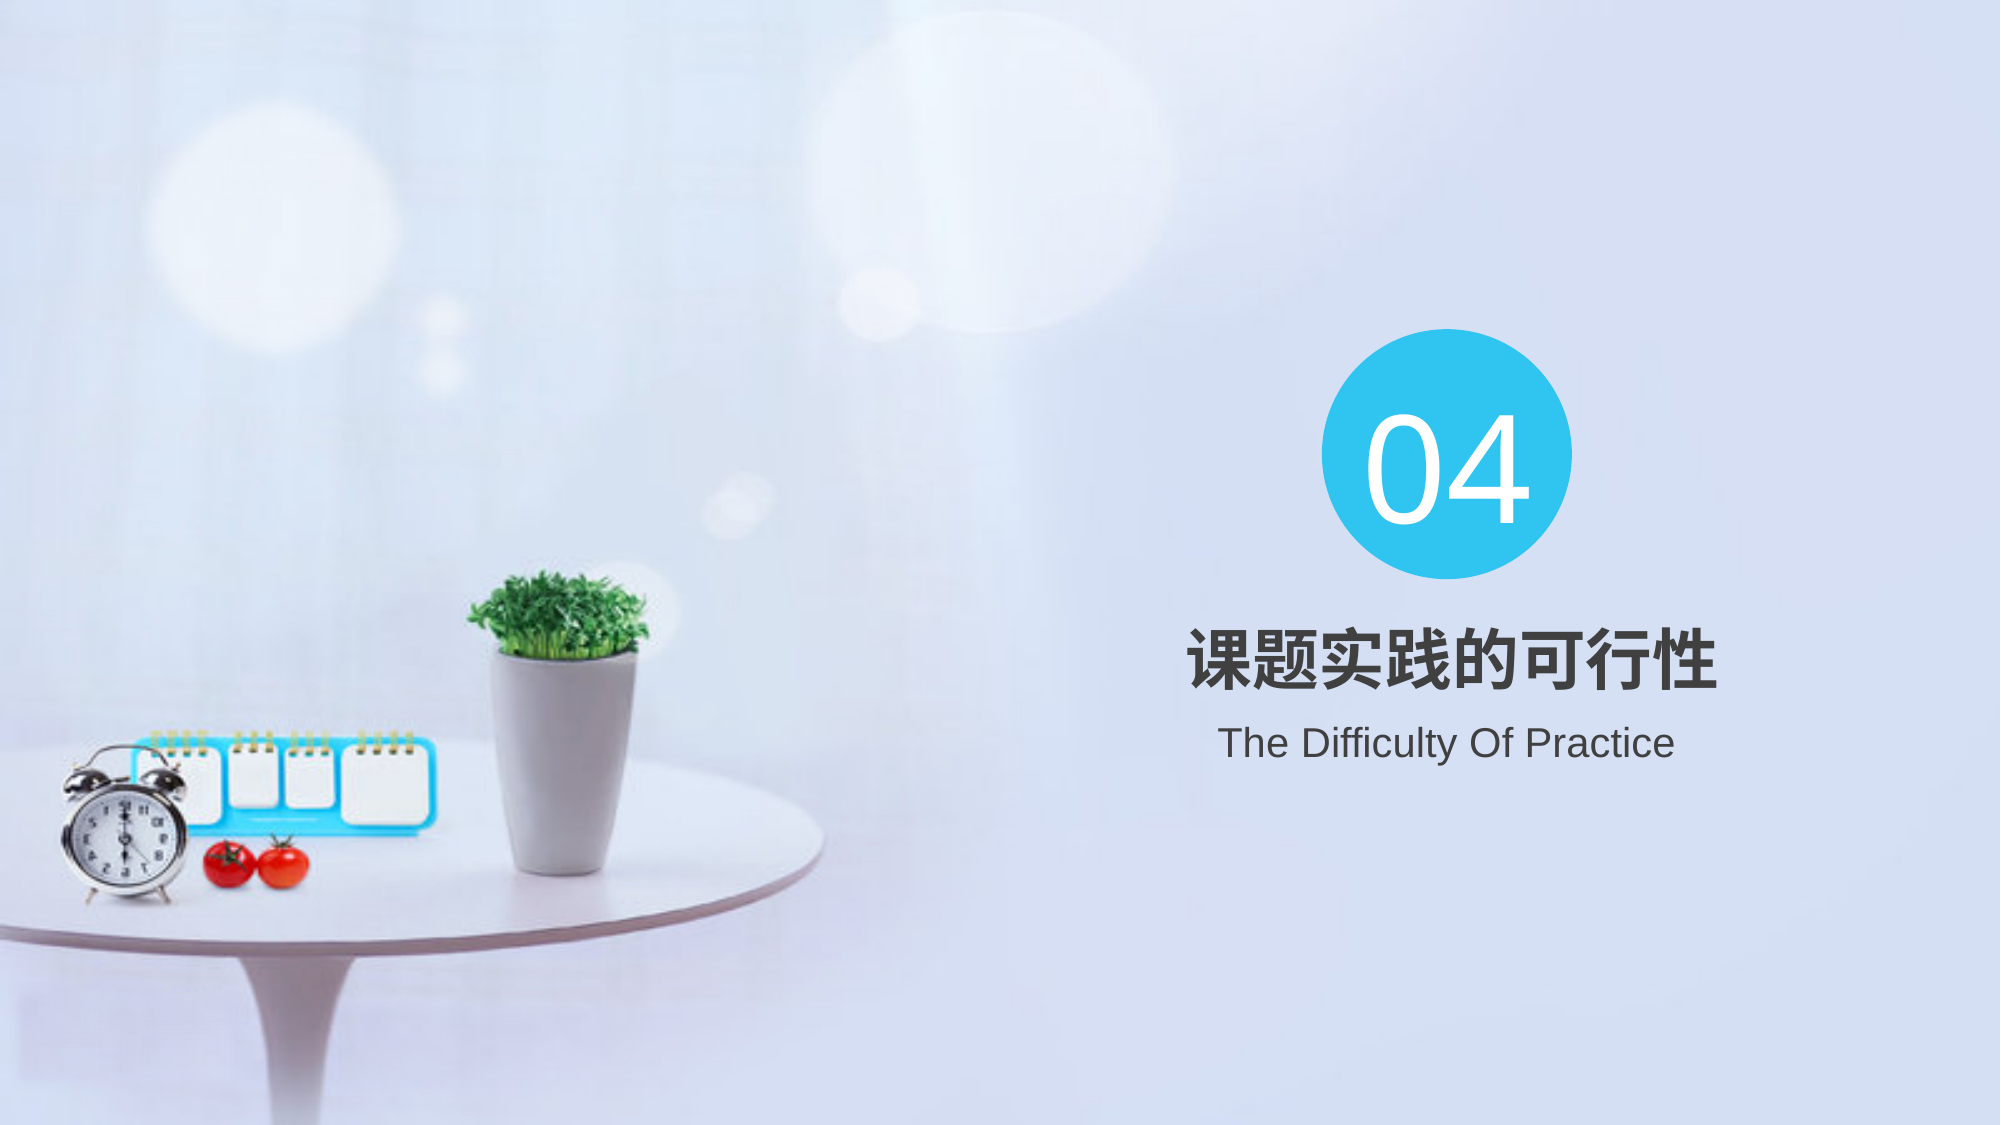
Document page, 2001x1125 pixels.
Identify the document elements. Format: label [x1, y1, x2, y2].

text_box [0, 0, 2000, 1125]
